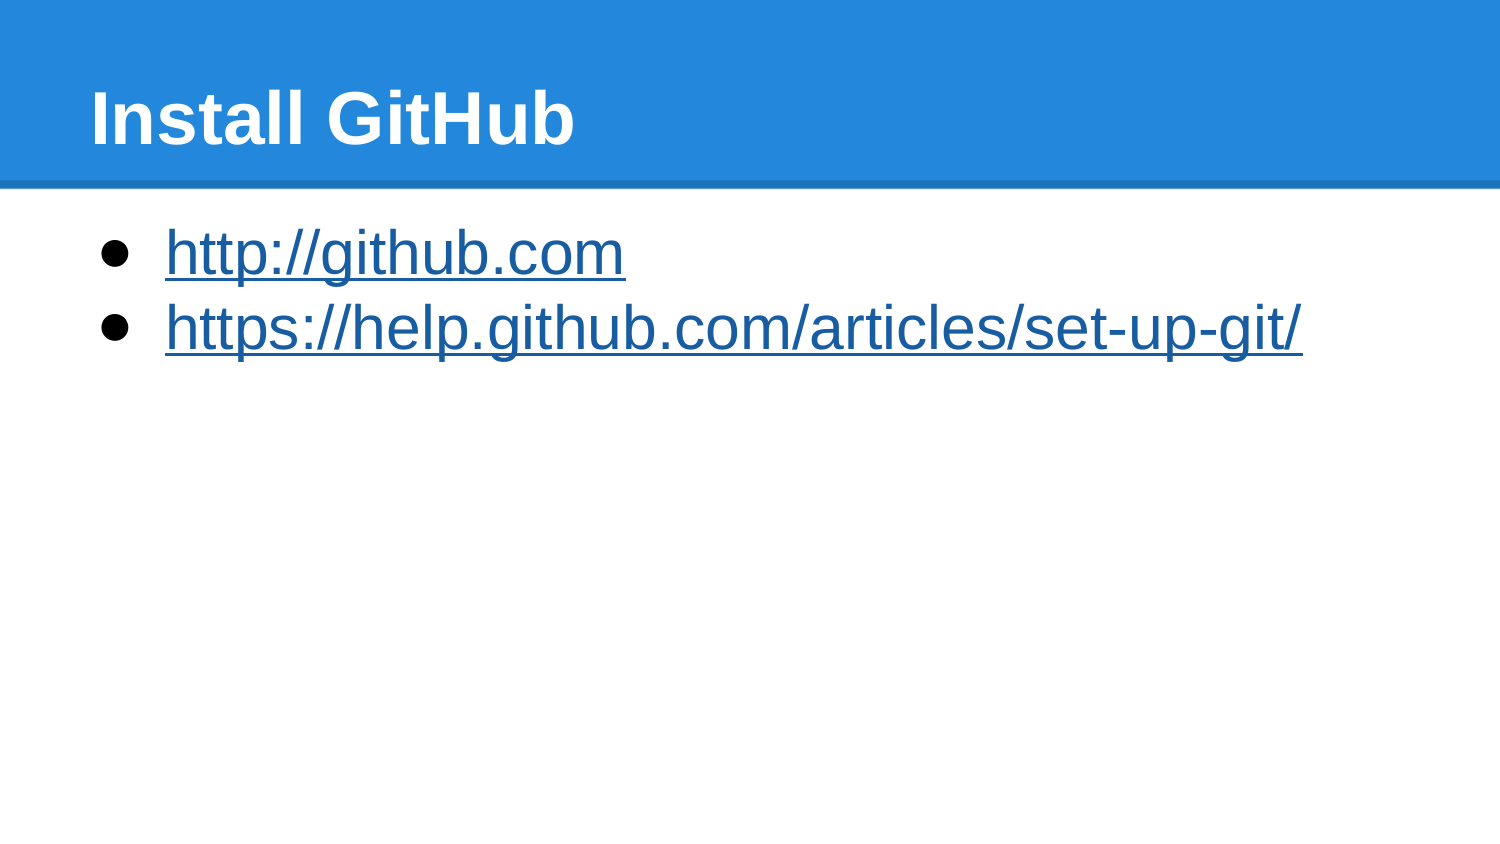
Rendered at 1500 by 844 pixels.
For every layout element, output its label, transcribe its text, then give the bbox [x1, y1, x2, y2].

list http://github.com https://help.github.com/articles/set-up-git/ [75, 196, 1425, 808]
title Install GitHub [75, 33, 1425, 175]
